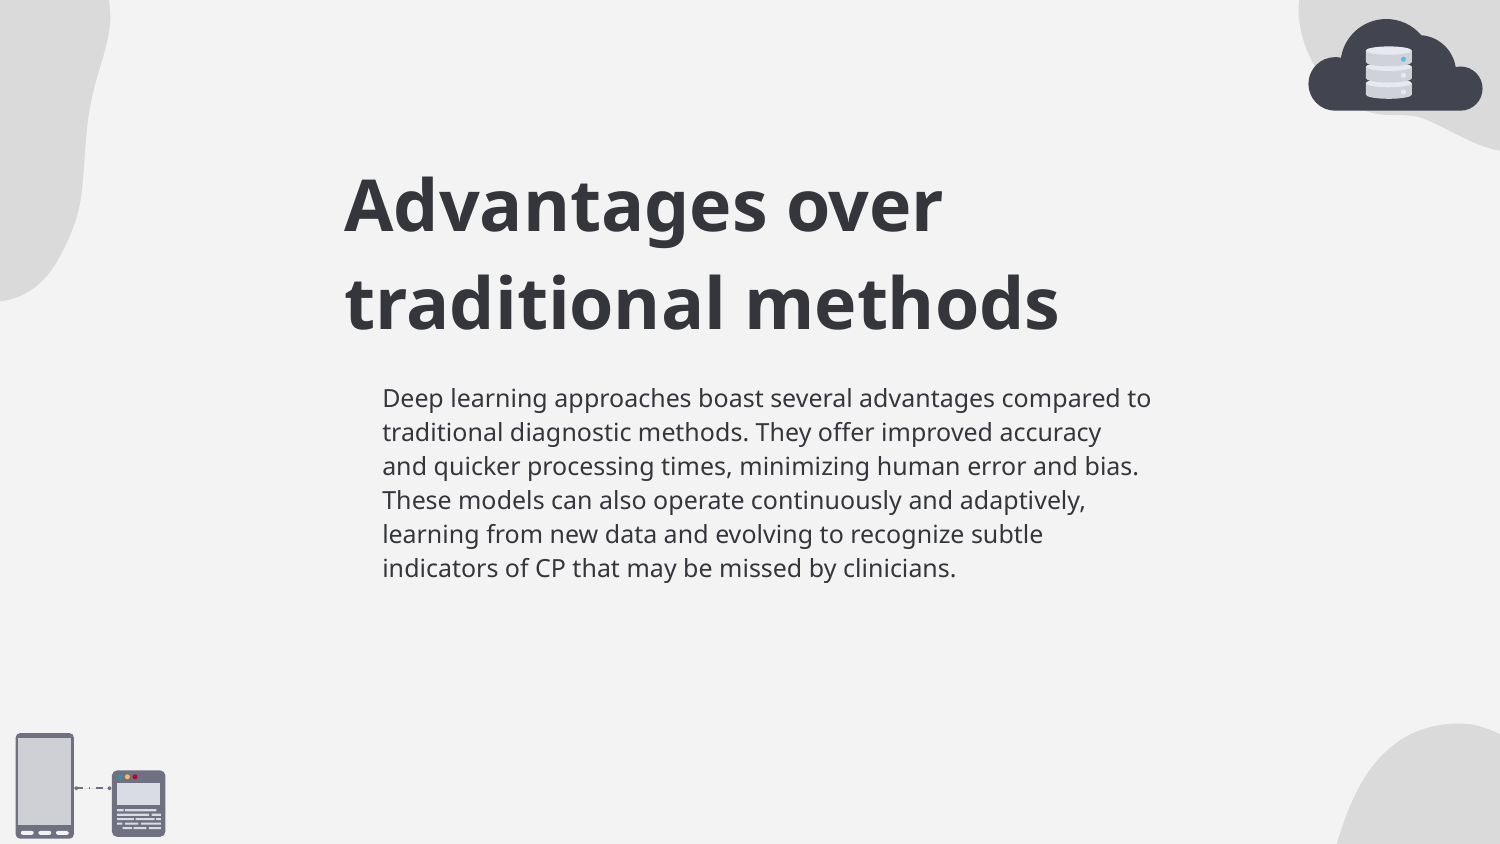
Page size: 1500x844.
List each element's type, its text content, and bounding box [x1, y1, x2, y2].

subtitle Deep learning approaches boast several advantages compared to traditional diagnostic methods. They offer improved accuracy and quicker processing times, minimizing human error and bias. These models can also operate continuously and adaptively, learning from new data and evolving to recognize subtle indicators of CP that may be missed by clinicians. [329, 365, 1169, 705]
title Advantages over traditional methods [329, 137, 1169, 365]
